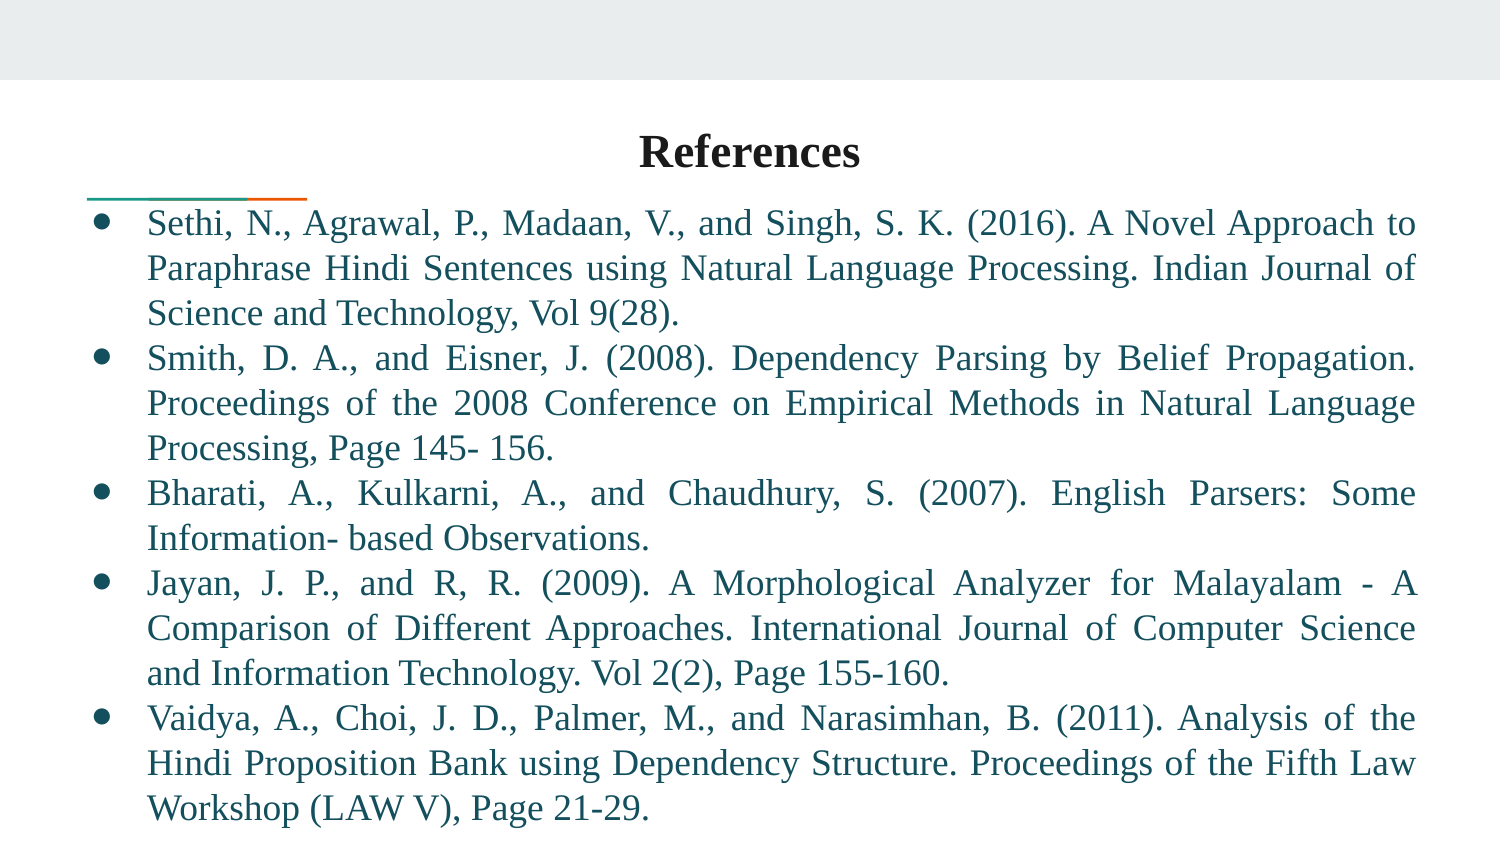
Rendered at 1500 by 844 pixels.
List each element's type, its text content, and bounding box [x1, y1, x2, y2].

title References [119, 105, 1381, 182]
text_box Sethi, N., Agrawal, P., Madaan, V., and Singh, S. K. (2016). A Novel Approach to Paraphrase Hindi Sentences using Natural Language Processing. Indian Journal of Science and Technology, Vol 9(28). Smith, D. A., and Eisner, J. (2008). Dependency Parsing by Belief Propagation. Proceedings of the 2008 Conference on Empirical Methods in Natural Language Processing, Page 145- 156. Bharati, A., Kulkarni, A., and Chaudhury, S. (2007). English Parsers: Some Information- based Observations. Jayan, J. P., and R, R. (2009). A Morphological Analyzer for Malayalam - A Comparison of Different Approaches. International Journal of Computer Science and Information Technology. Vol 2(2), Page 155-160. Vaidya, A., Choi, J. D., Palmer, M., and Narasimhan, B. (2011). Analysis of the Hindi Proposition Bank using Dependency Structure. Proceedings of the Fifth Law Workshop (LAW V), Page 21-29. [56, 182, 1433, 843]
